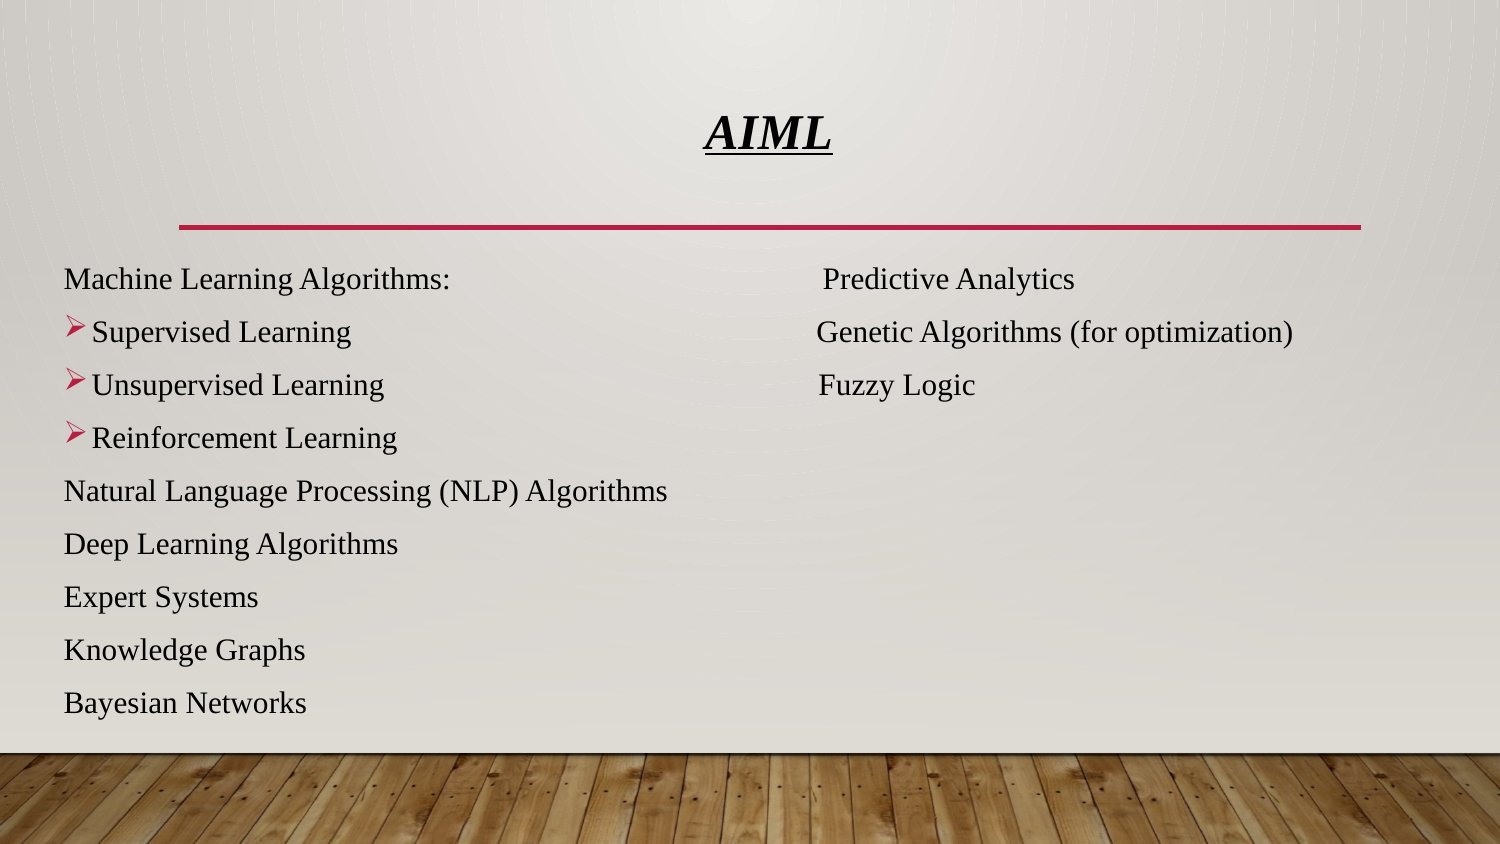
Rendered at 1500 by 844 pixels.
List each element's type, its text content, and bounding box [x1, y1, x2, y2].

title AIML [178, 98, 1361, 229]
list Machine Learning Algorithms: Predictive Analytics Supervised Learning Genetic Algorithms (for optimization) Unsupervised Learning Fuzzy Logic Reinforcement Learning Natural Language Processing (NLP) Algorithms Deep Learning Algorithms Expert Systems Knowledge Graphs Bayesian Networks [48, 250, 1477, 798]
picture [0, 753, 1500, 844]
